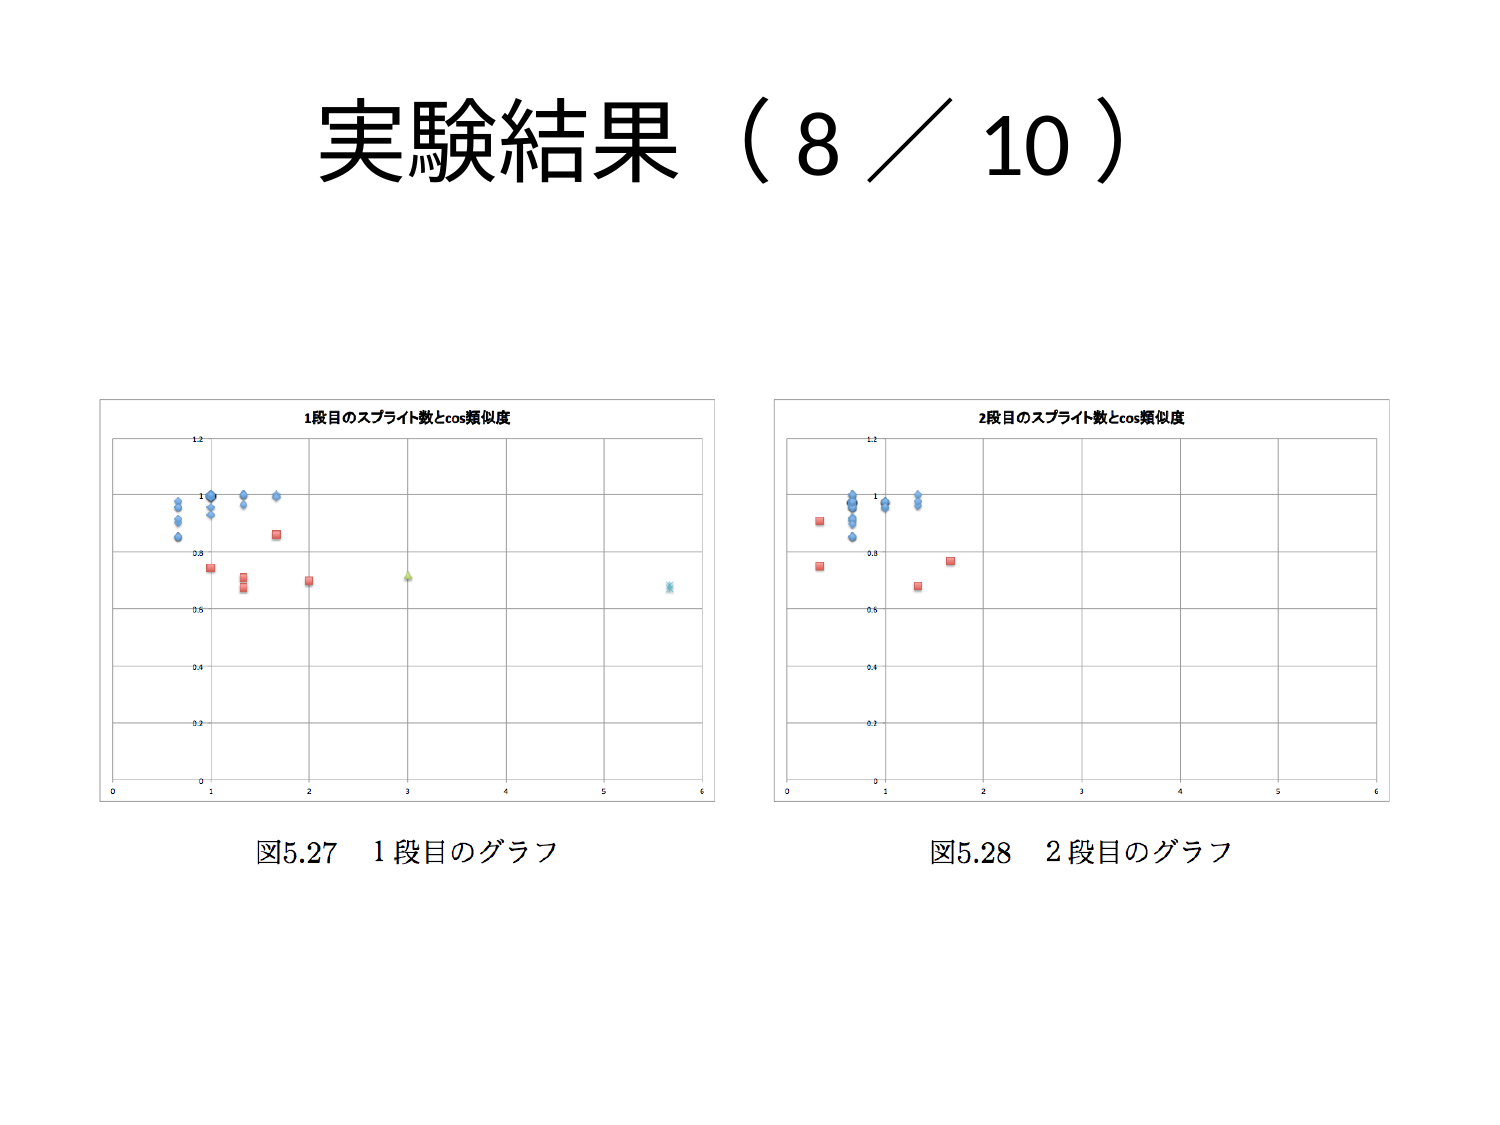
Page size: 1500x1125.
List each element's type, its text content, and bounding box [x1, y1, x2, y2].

title 実験結果（8／10） [75, 45, 1425, 233]
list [74, 262, 1426, 1006]
